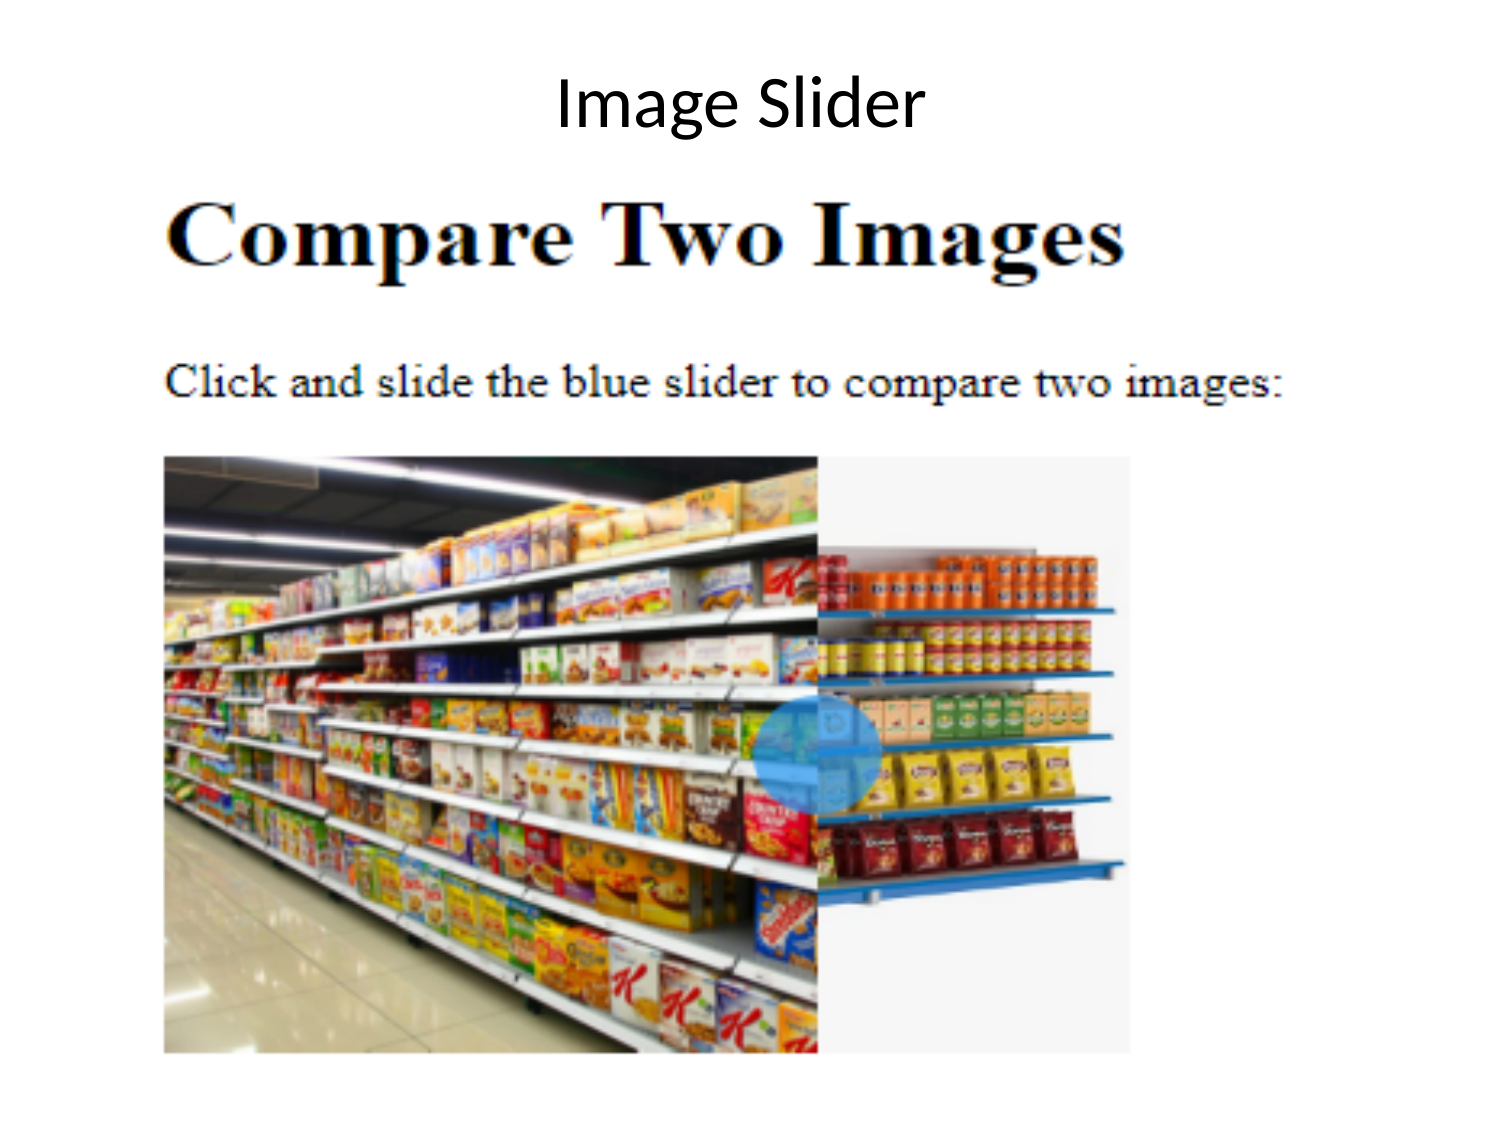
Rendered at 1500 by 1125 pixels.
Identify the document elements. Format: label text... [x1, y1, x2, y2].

picture [74, 162, 1351, 1097]
title Image Slider [75, 45, 1425, 150]
